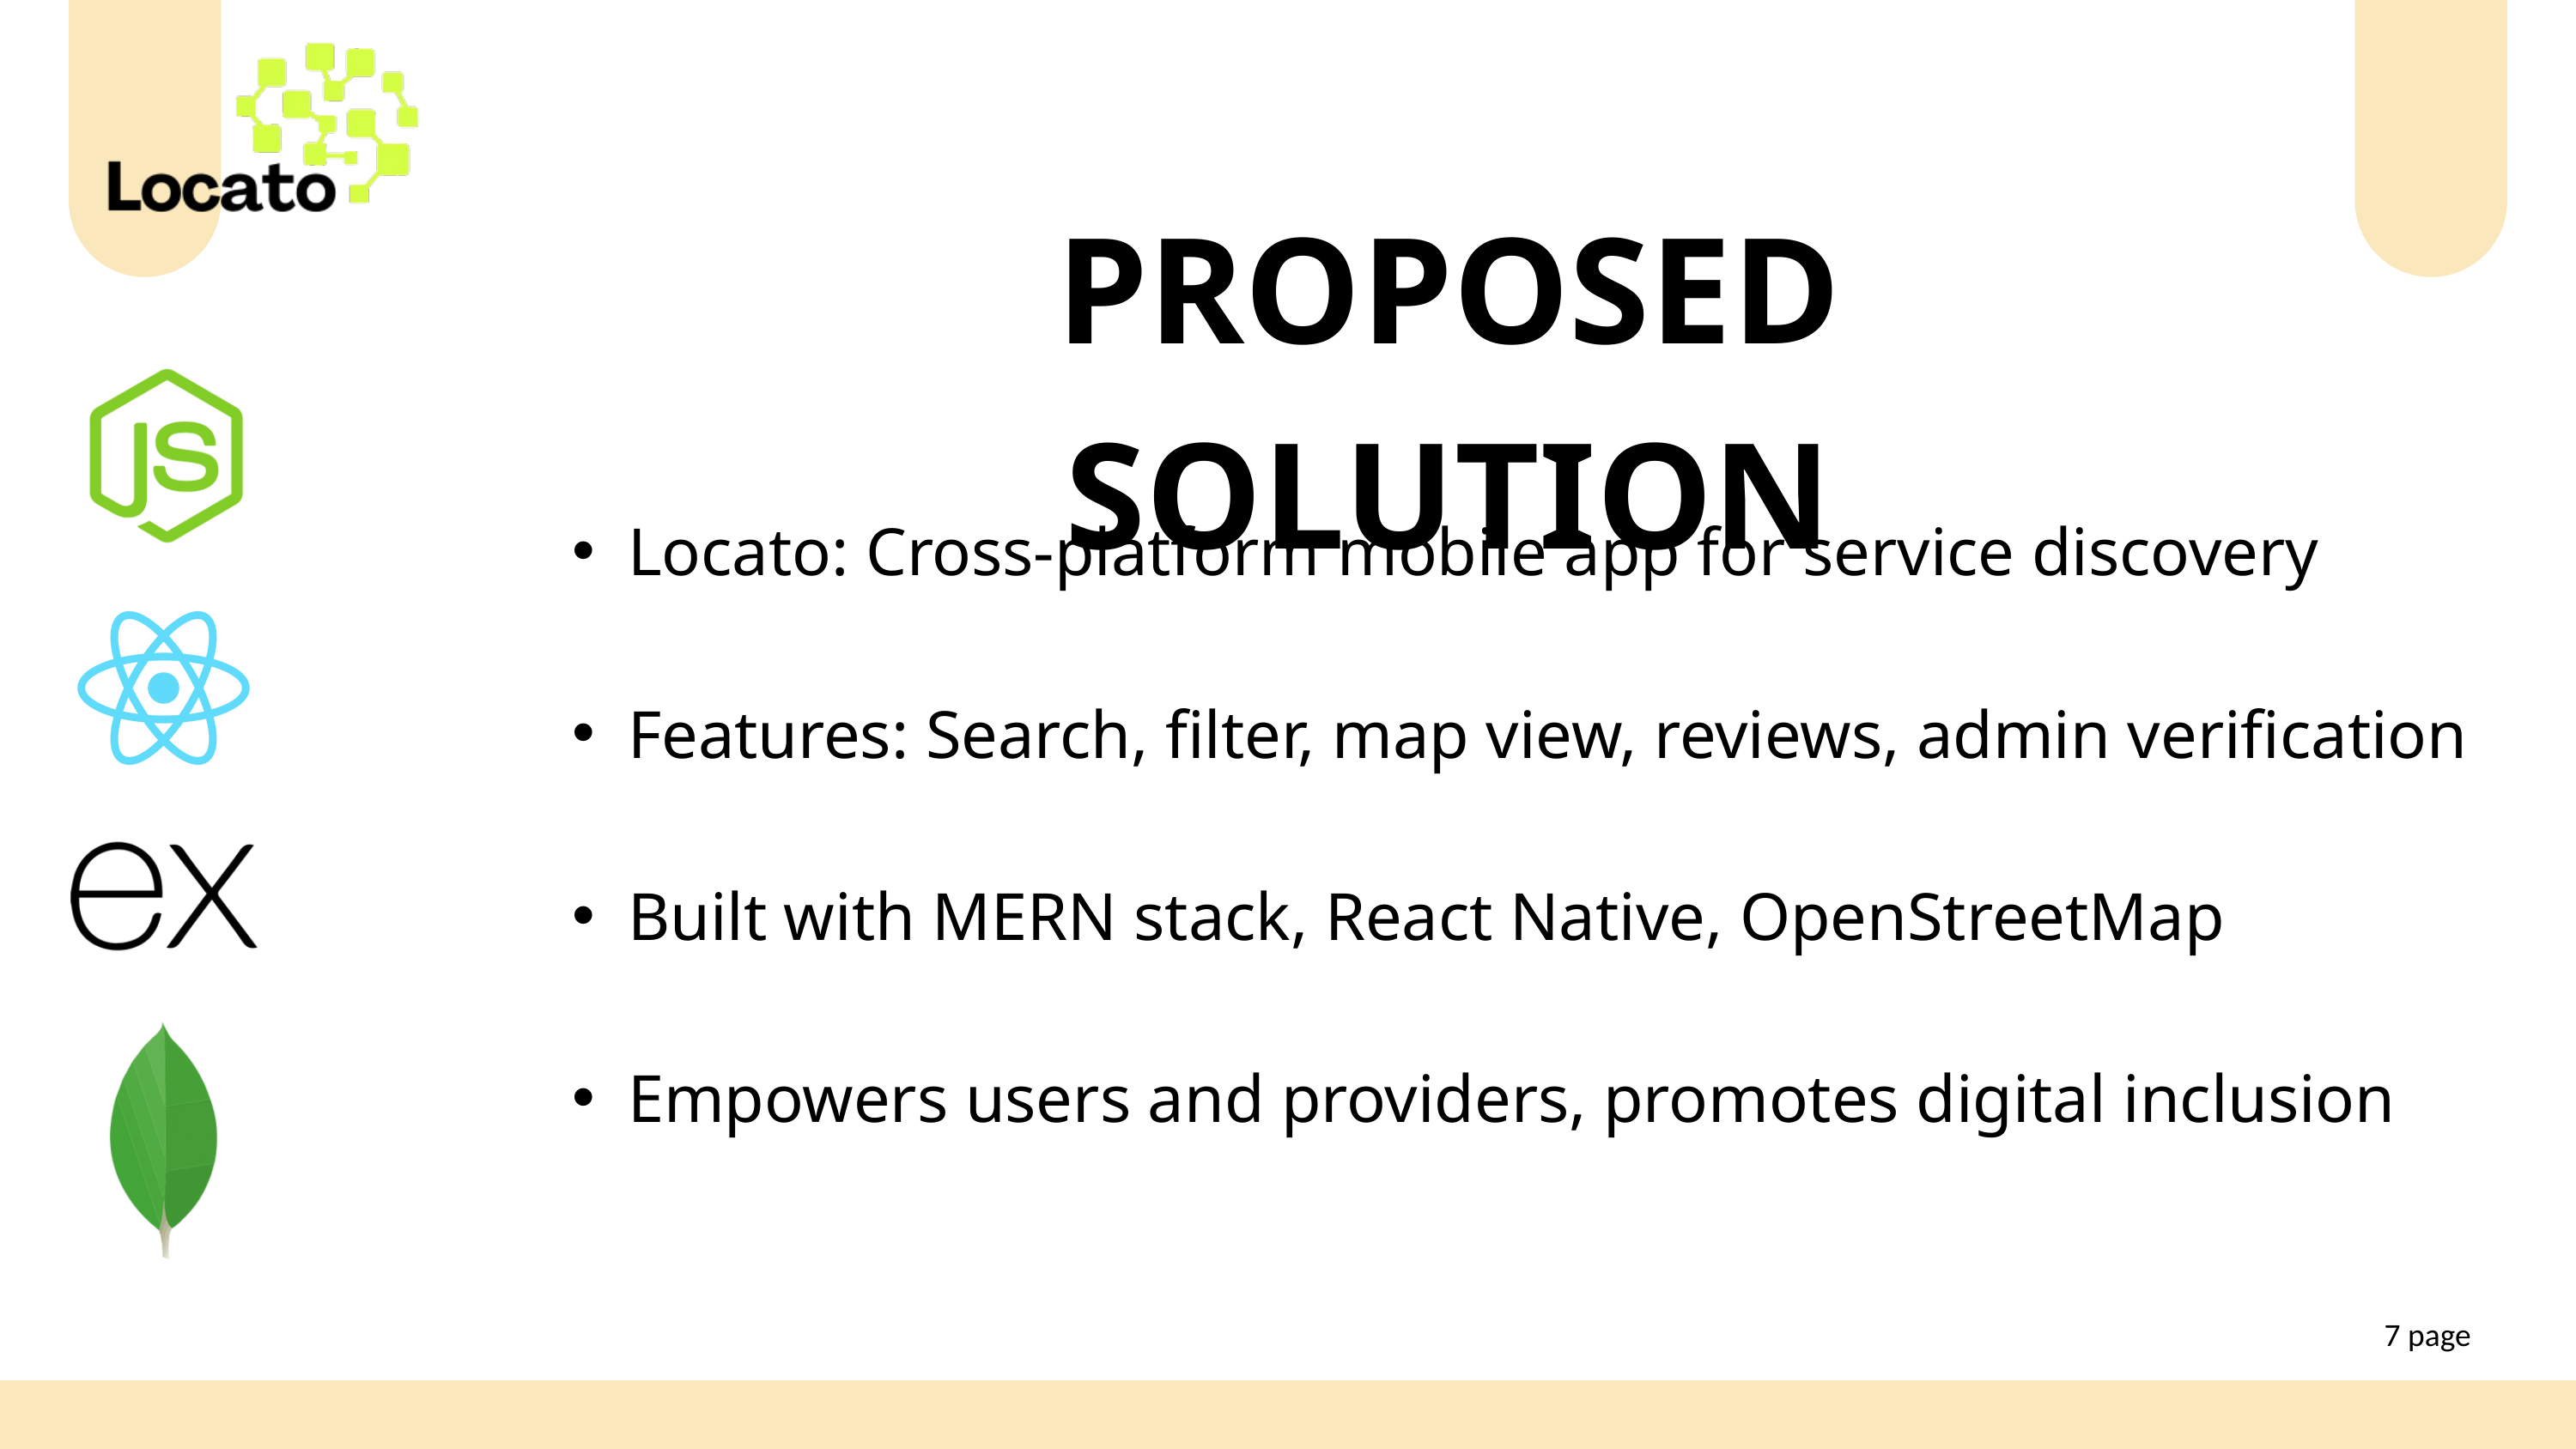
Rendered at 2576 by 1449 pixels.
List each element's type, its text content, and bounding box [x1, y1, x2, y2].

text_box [68, 0, 222, 277]
text_box [76, 364, 258, 548]
text_box PROPOSED SOLUTION [699, 167, 2197, 579]
text_box 7 page [2371, 1307, 2576, 1360]
text_box [39, 1016, 289, 1266]
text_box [2354, 0, 2508, 277]
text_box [0, 1379, 2576, 1449]
text_box Locato: Cross-platform mobile app for service discovery Features: Search, filter, map view, reviews, admin verification Built with MERN stack, React Native, OpenStreetMap Empowers users and providers, promotes digital inclusion [517, 497, 2576, 1228]
text_box [0, 0, 543, 466]
text_box [76, 600, 252, 776]
text_box [69, 801, 259, 991]
